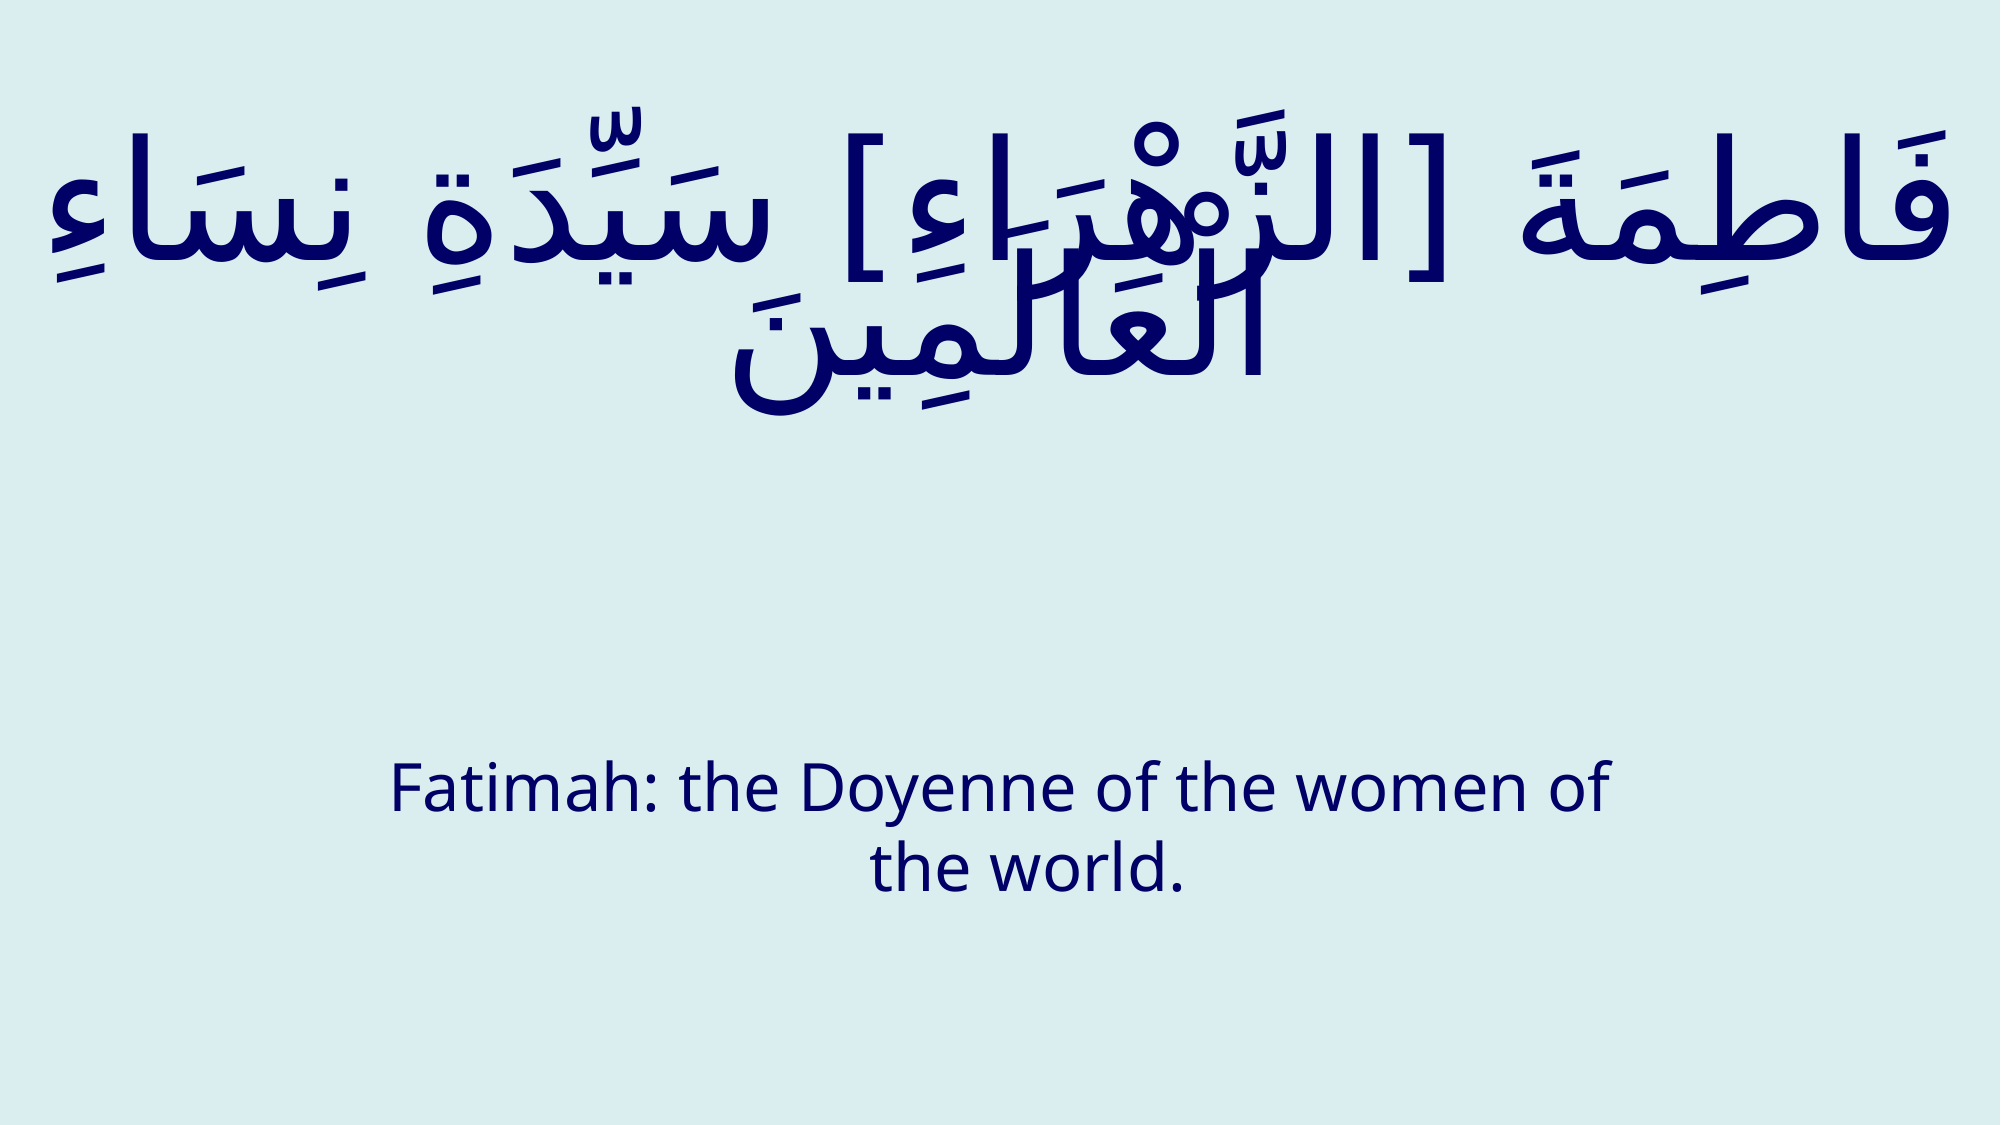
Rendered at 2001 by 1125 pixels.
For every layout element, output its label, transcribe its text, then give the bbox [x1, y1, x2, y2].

list Fatimah: the Doyenne of the women of the world. [356, 737, 1644, 1050]
title فَاطِمَةَ [الزَّهْرَاءِ] سَيِّدَةِ نِسَاءِ الْعَالَمِينَ [0, 200, 2000, 388]
